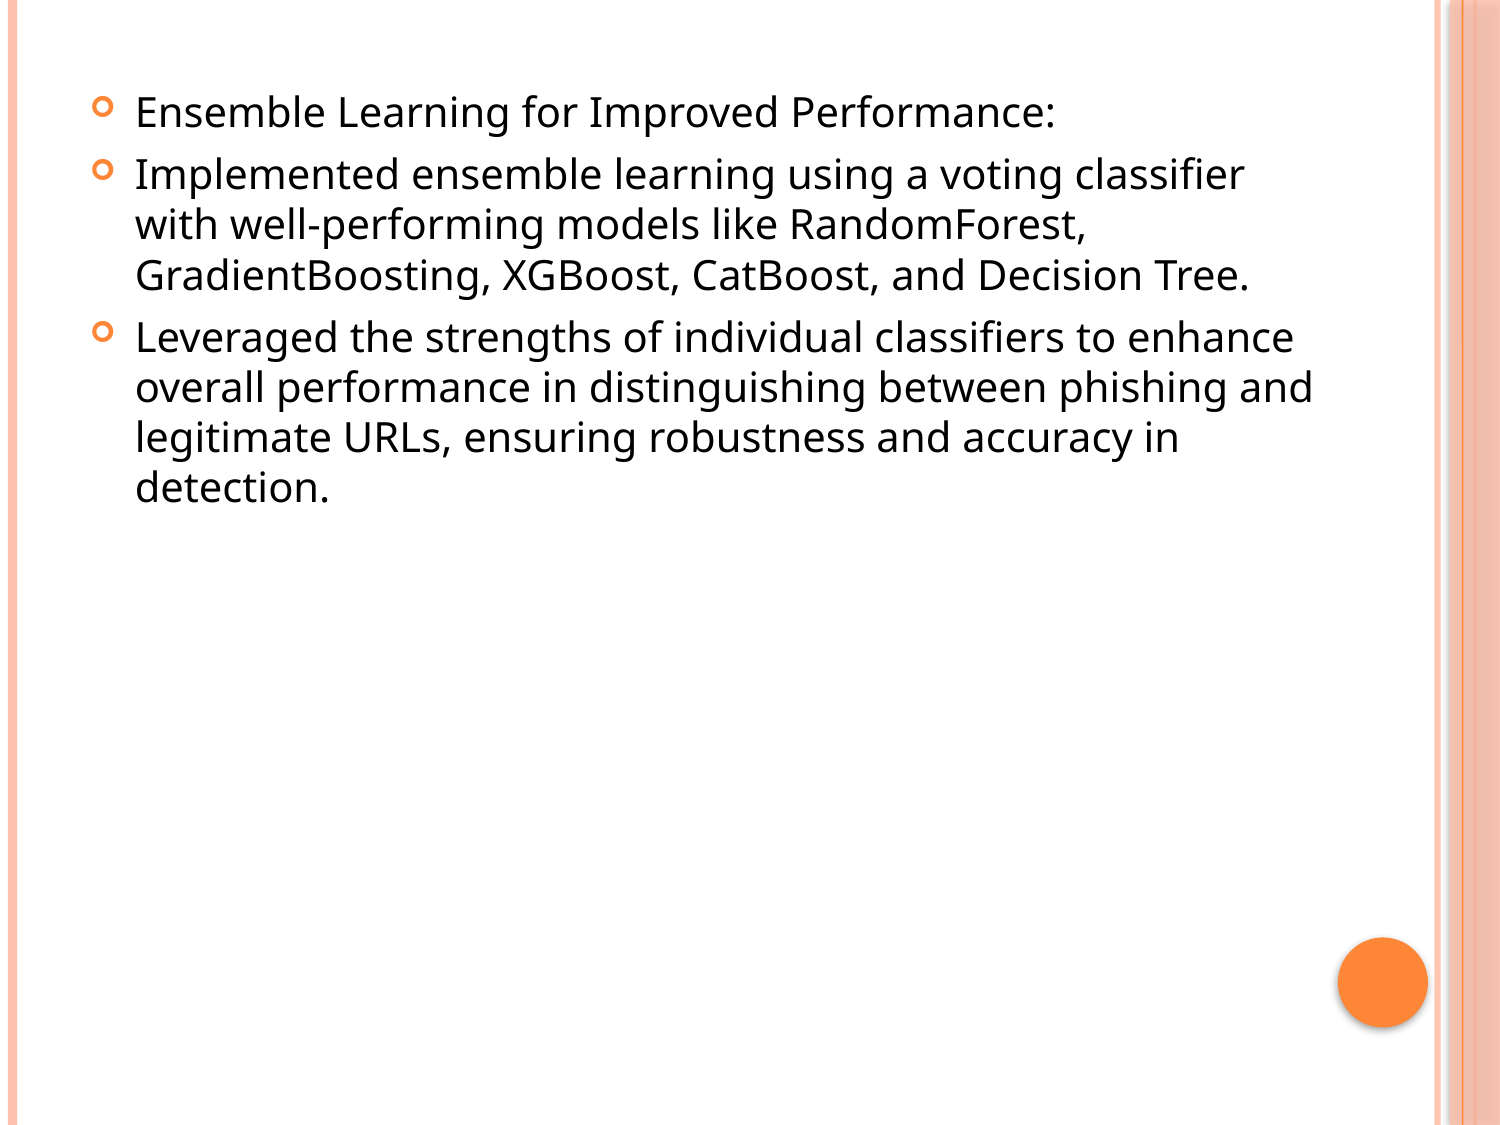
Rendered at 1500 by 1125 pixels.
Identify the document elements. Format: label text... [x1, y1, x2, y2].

list Ensemble Learning for Improved Performance: Implemented ensemble learning using a voting classifier with well-performing models like RandomForest, GradientBoosting, XGBoost, CatBoost, and Decision Tree. Leveraged the strengths of individual classifiers to enhance overall performance in distinguishing between phishing and legitimate URLs, ensuring robustness and accuracy in detection. [75, 78, 1341, 1062]
